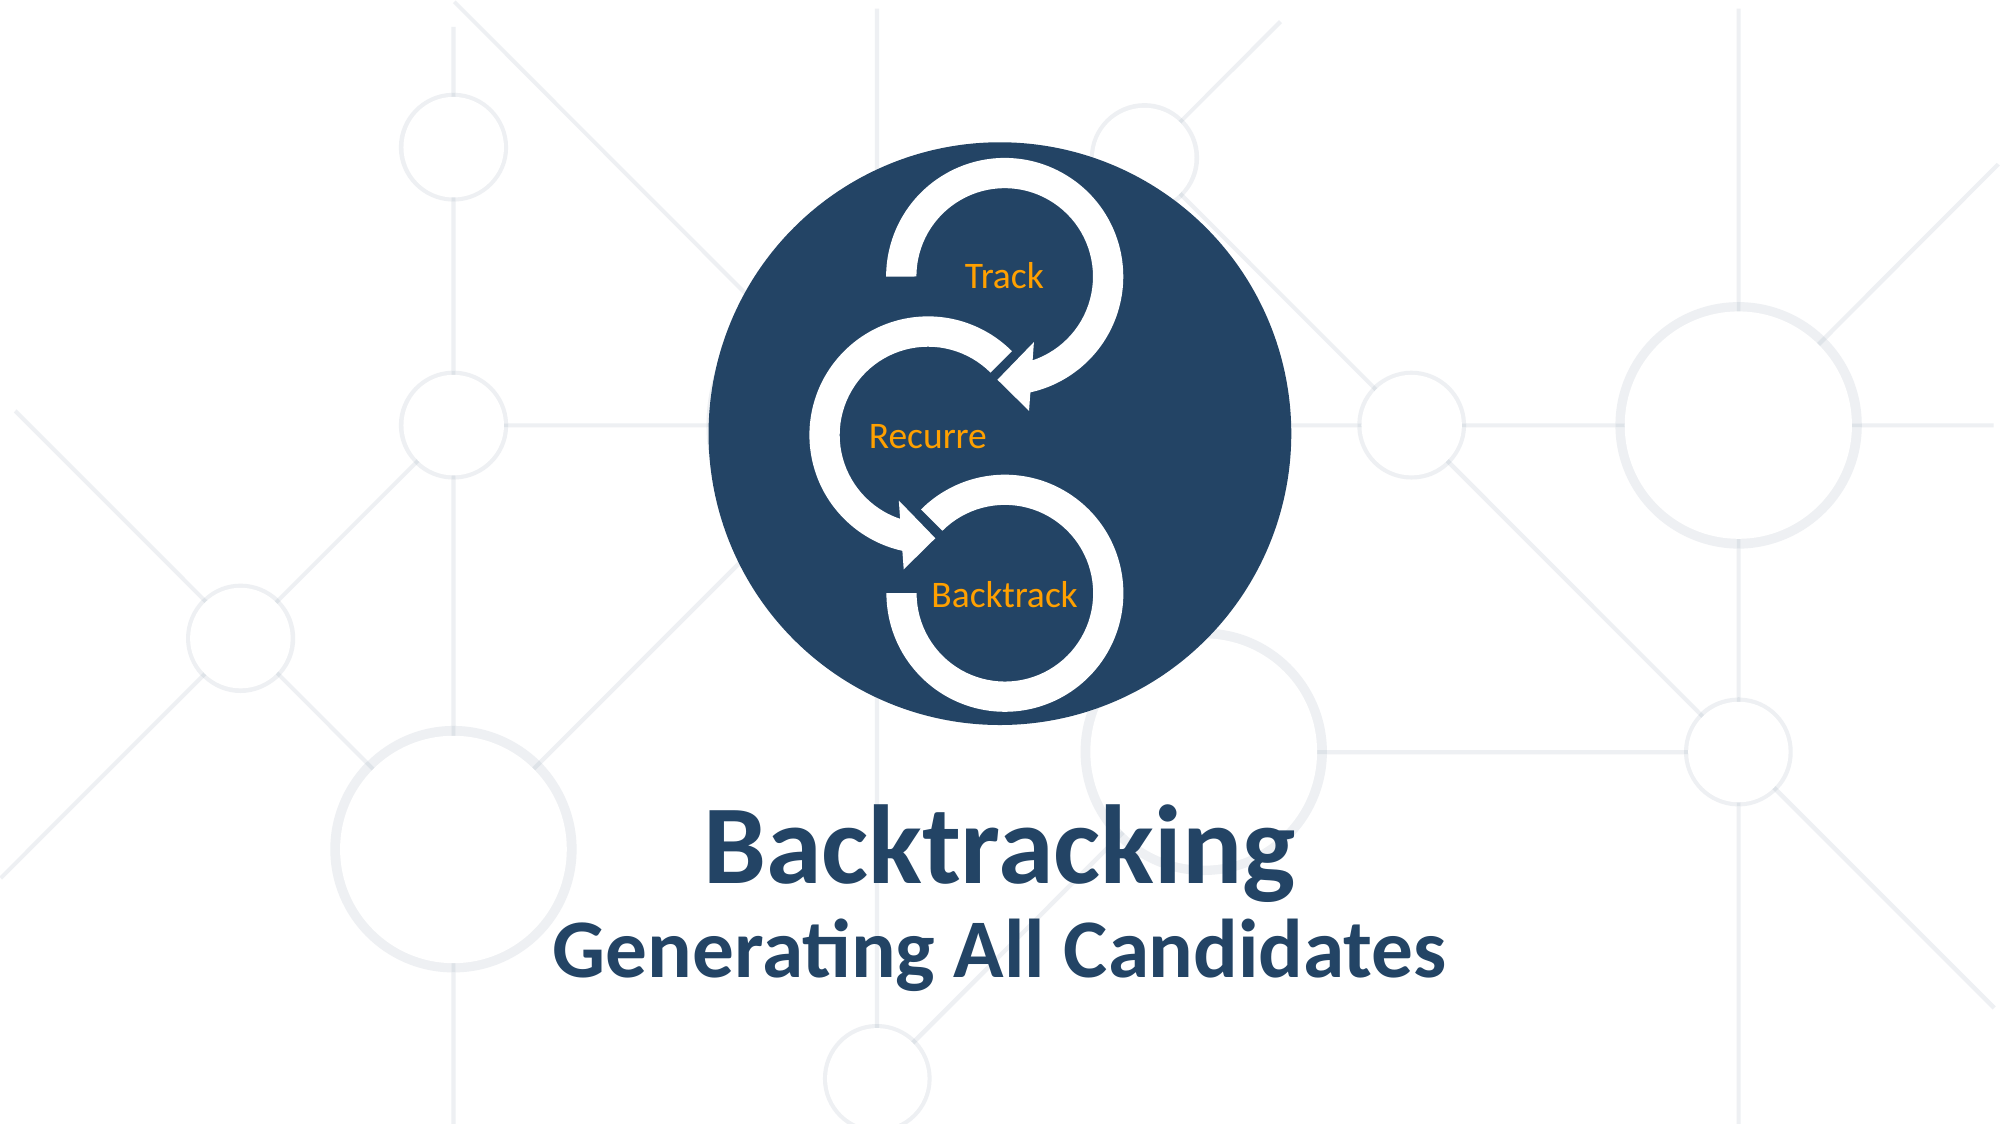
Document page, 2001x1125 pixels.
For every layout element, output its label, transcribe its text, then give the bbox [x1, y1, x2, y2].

list Backtracking [100, 771, 1900, 898]
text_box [629, 138, 1304, 712]
list Generating All Candidates [100, 900, 1900, 983]
